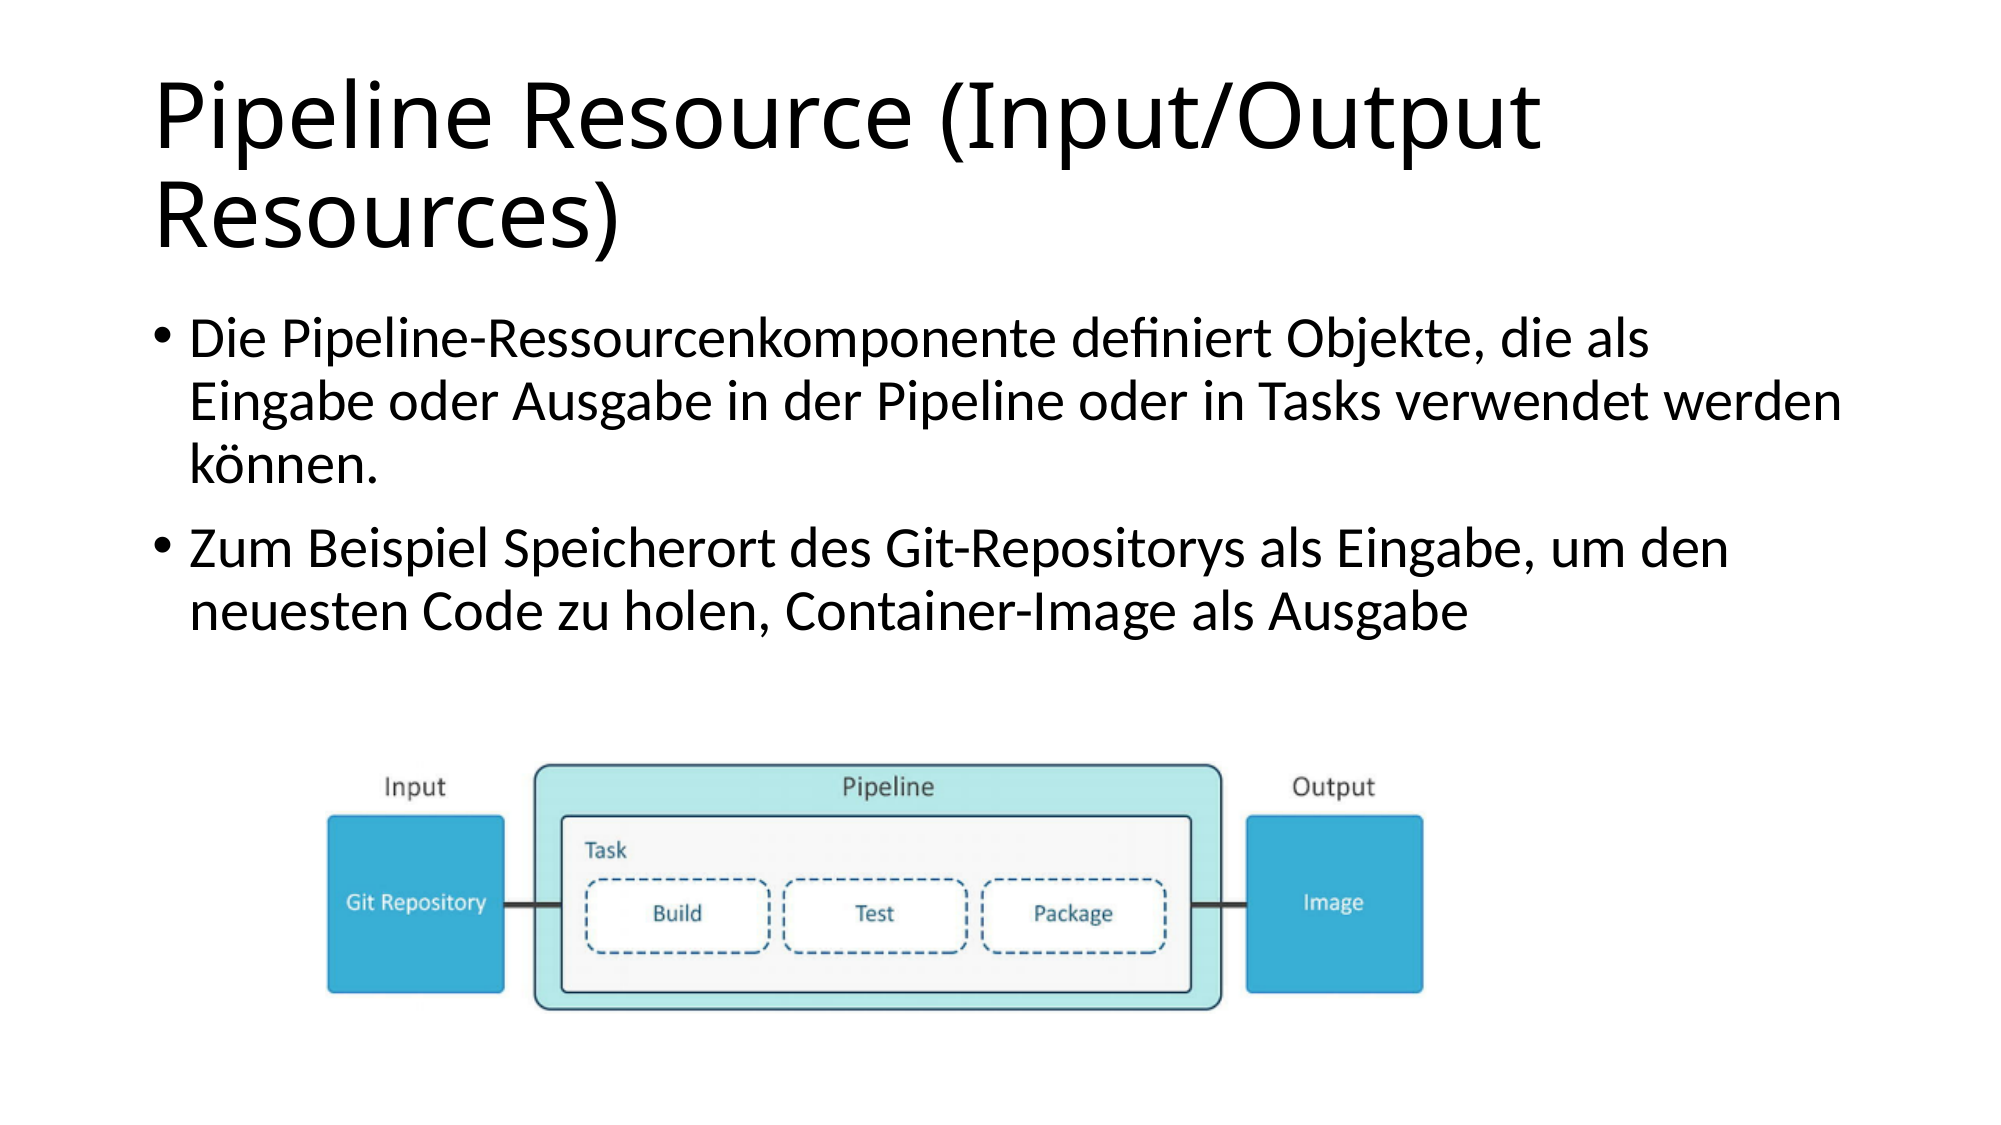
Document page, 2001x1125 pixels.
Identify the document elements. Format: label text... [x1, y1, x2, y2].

picture [325, 761, 1427, 1014]
list Die Pipeline-Ressourcenkomponente definiert Objekte, die als Eingabe oder Ausgabe in der Pipeline oder in Tasks verwendet werden können. Zum Beispiel Speicherort des Git-Repositorys als Eingabe, um den neuesten Code zu holen, Container-Image als Ausgabe [137, 299, 1863, 1014]
title Pipeline Resource (Input/Output Resources) [137, 59, 1863, 278]
